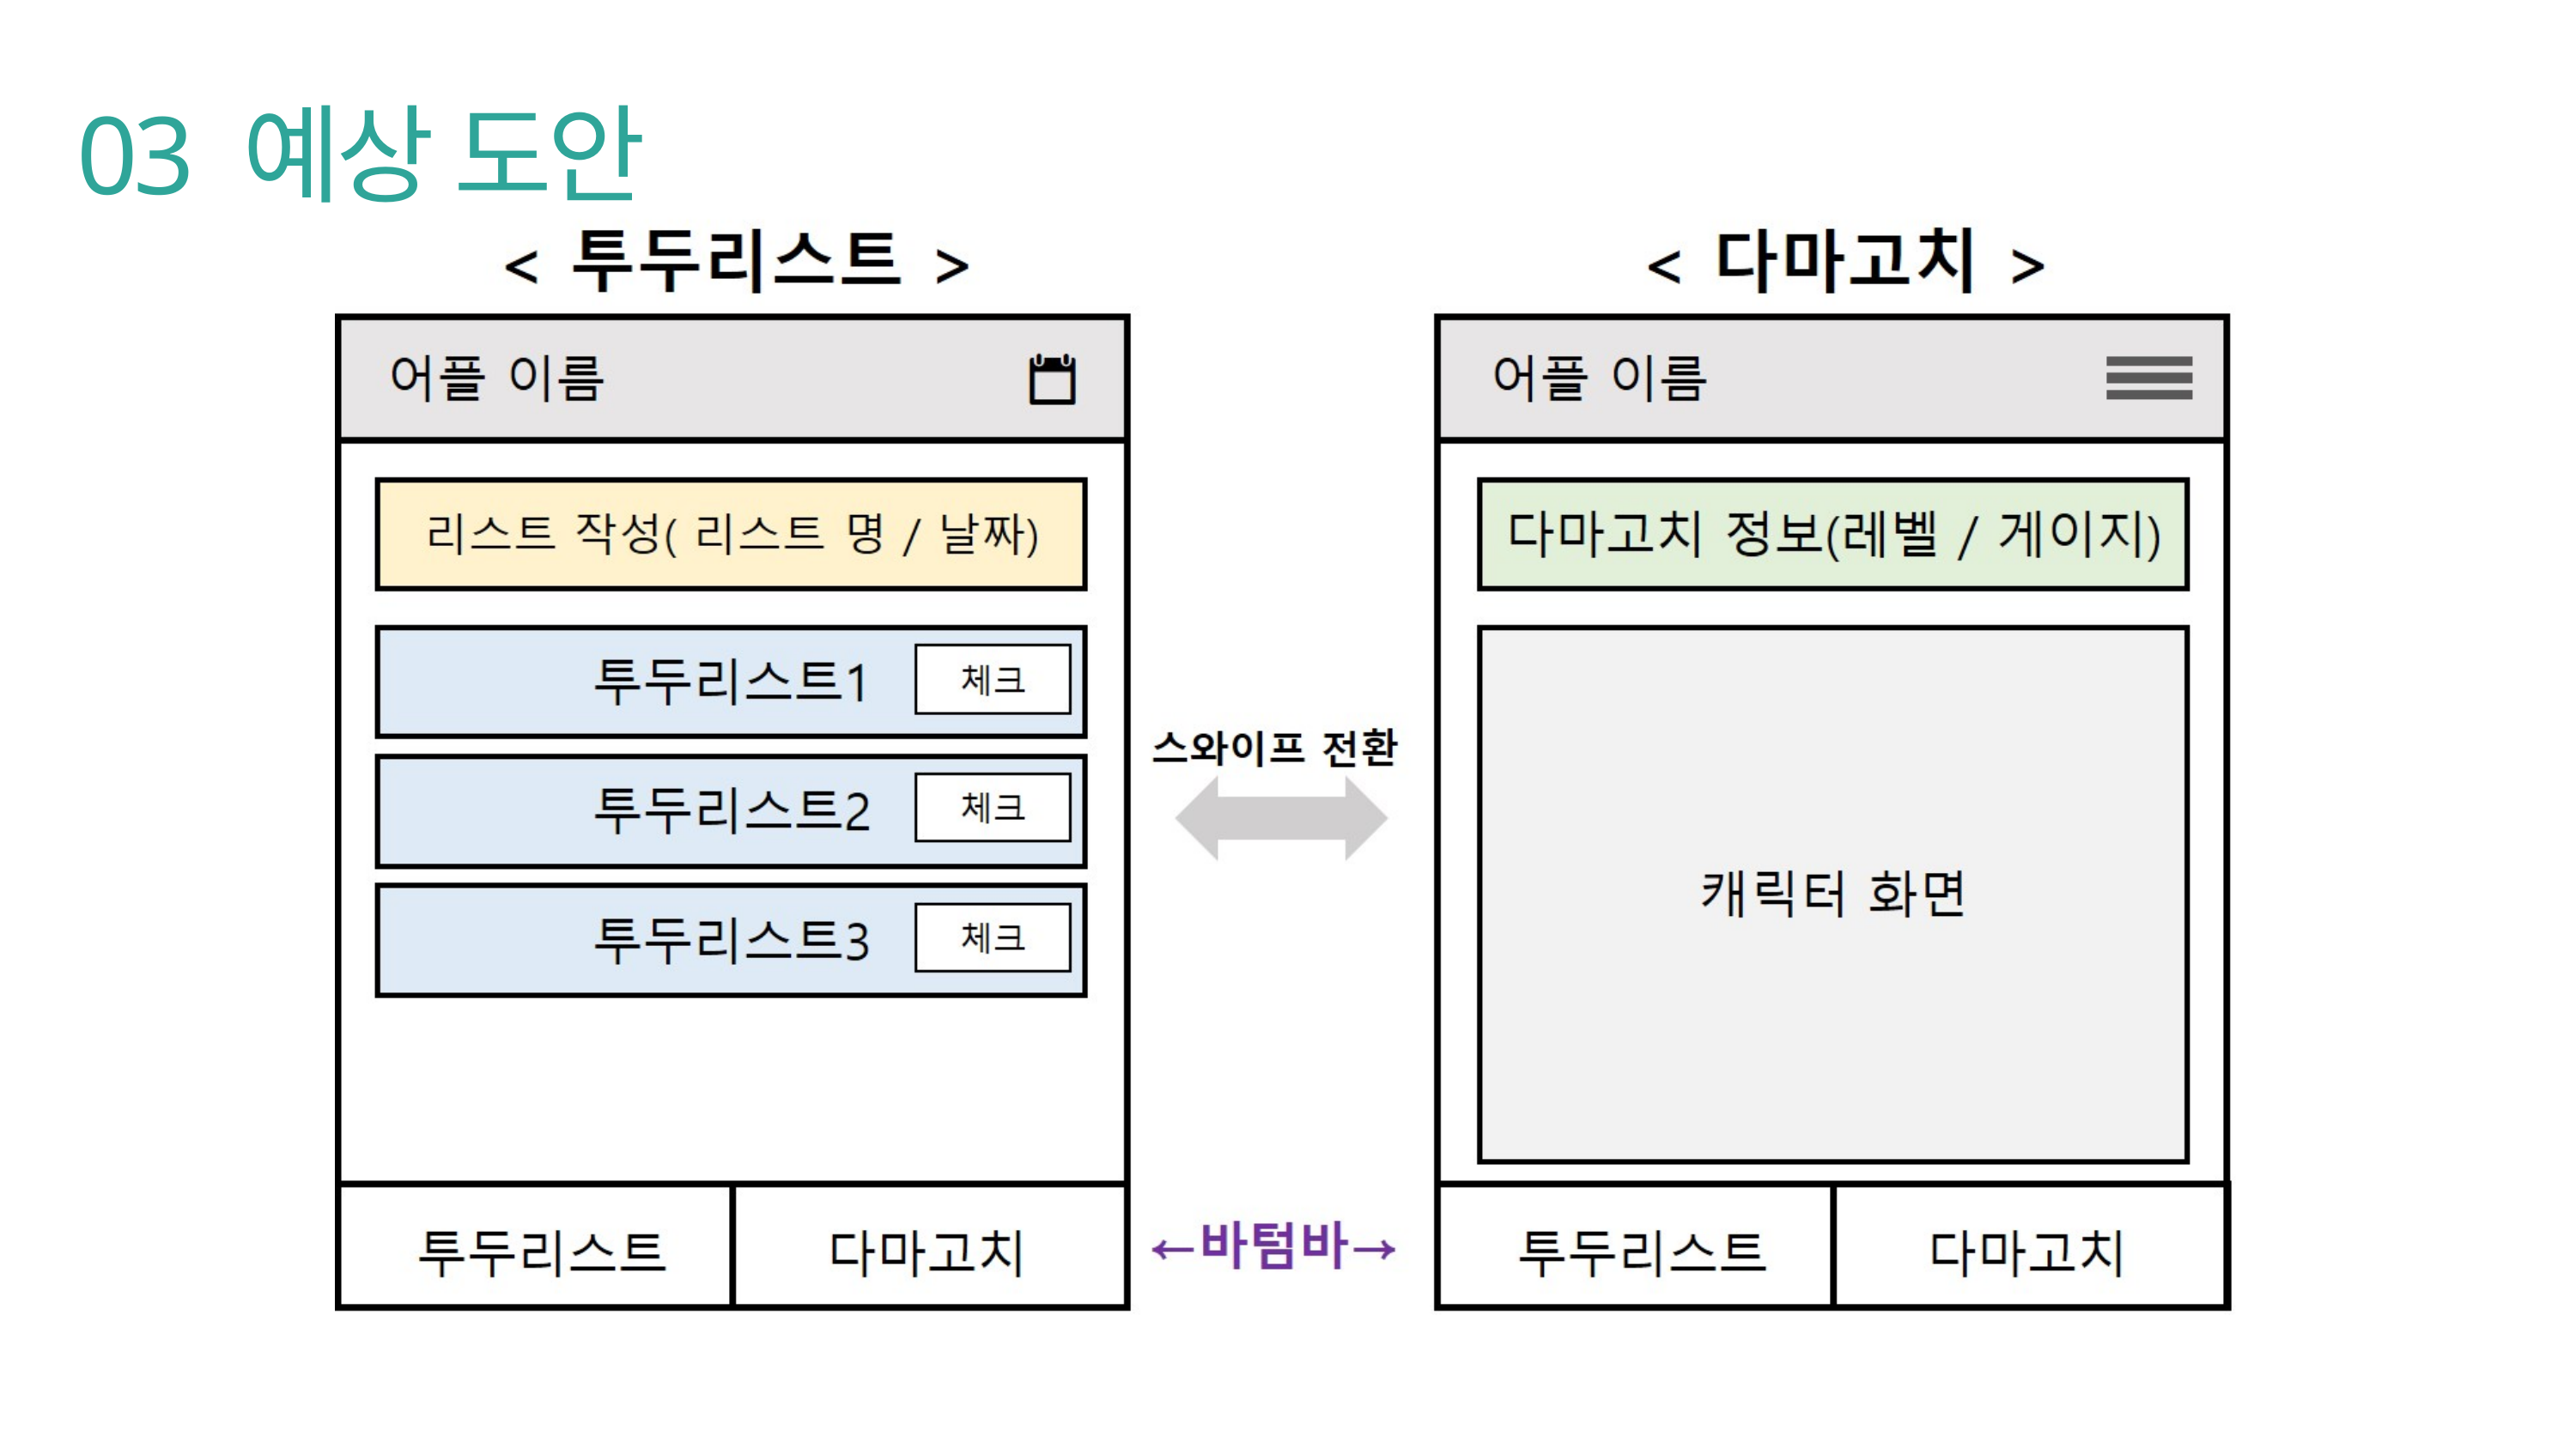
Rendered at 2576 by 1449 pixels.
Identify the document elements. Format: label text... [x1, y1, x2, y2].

picture [335, 197, 2241, 1315]
text_box 03 예상 도안 [64, 80, 949, 232]
